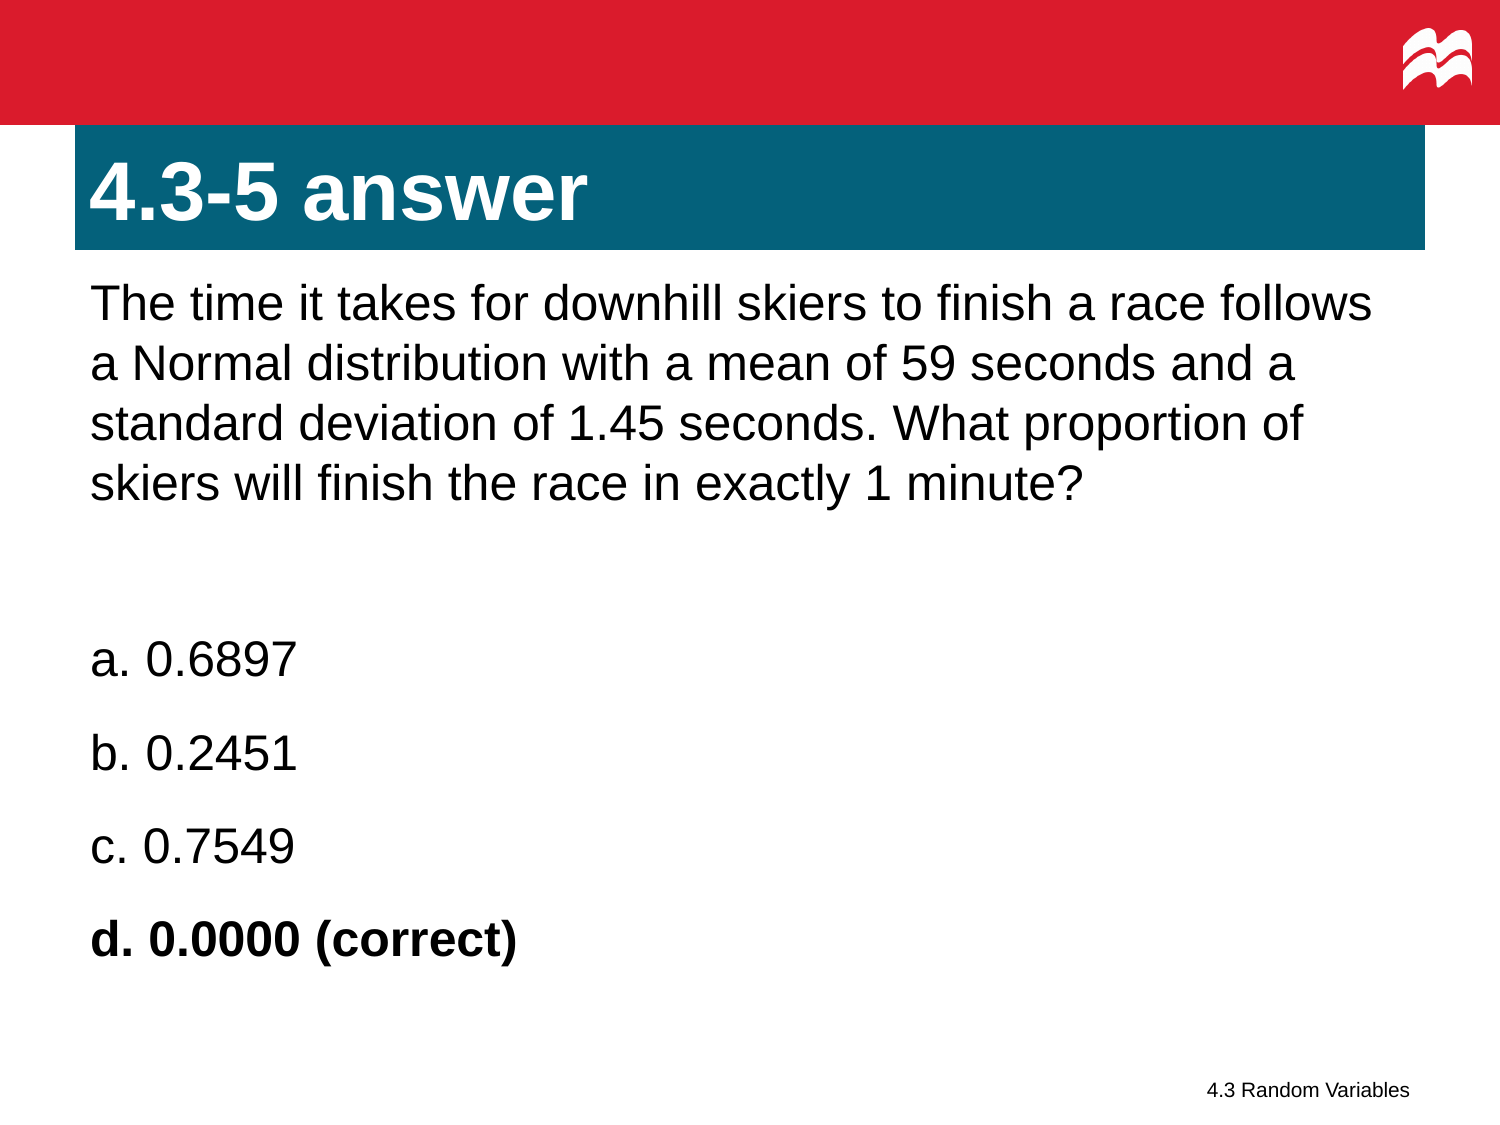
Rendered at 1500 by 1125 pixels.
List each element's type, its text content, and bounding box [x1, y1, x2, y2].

picture [1403, 28, 1472, 90]
list The time it takes for downhill skiers to finish a race follows a Normal distribution with a mean of 59 seconds and a standard deviation of 1.45 seconds. What proportion of skiers will finish the race in exactly 1 minute? a. 0.6897 b. 0.2451 c. 0.7549 d. 0.0000 (correct) [75, 262, 1425, 1100]
footer 4.3 Random Variables [1039, 1074, 1425, 1110]
title 4.3-5 answer [75, 125, 1425, 250]
